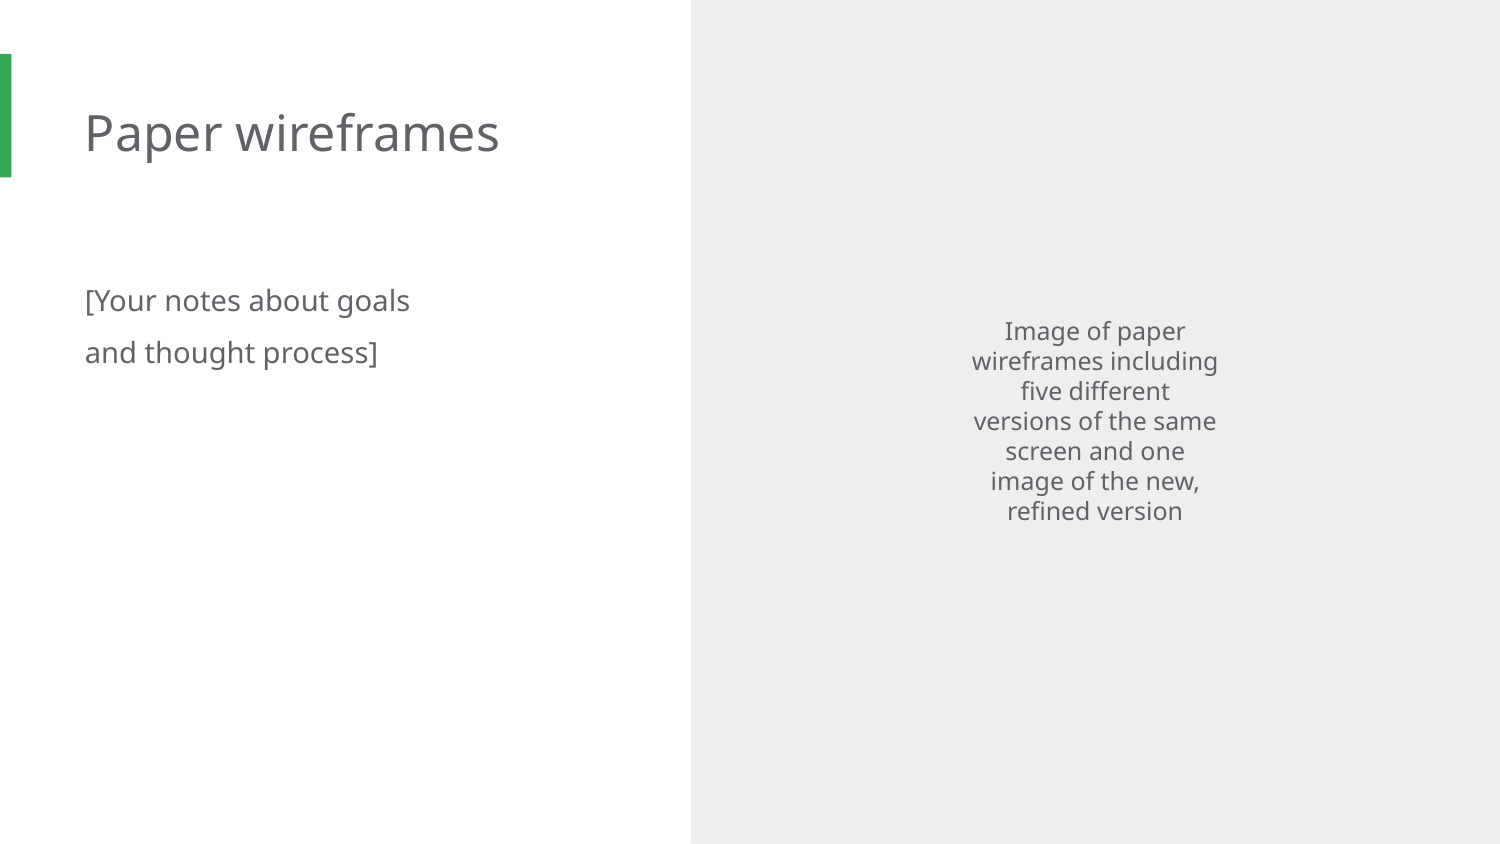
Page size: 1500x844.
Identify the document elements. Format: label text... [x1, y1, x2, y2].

text_box Image of paper wireframes including five different versions of the same screen and one image of the new, refined version [956, 300, 1235, 541]
text_box Paper wireframes [84, 85, 1234, 176]
text_box [690, 0, 1500, 844]
text_box [Your notes about goals and thought process] [84, 249, 483, 385]
